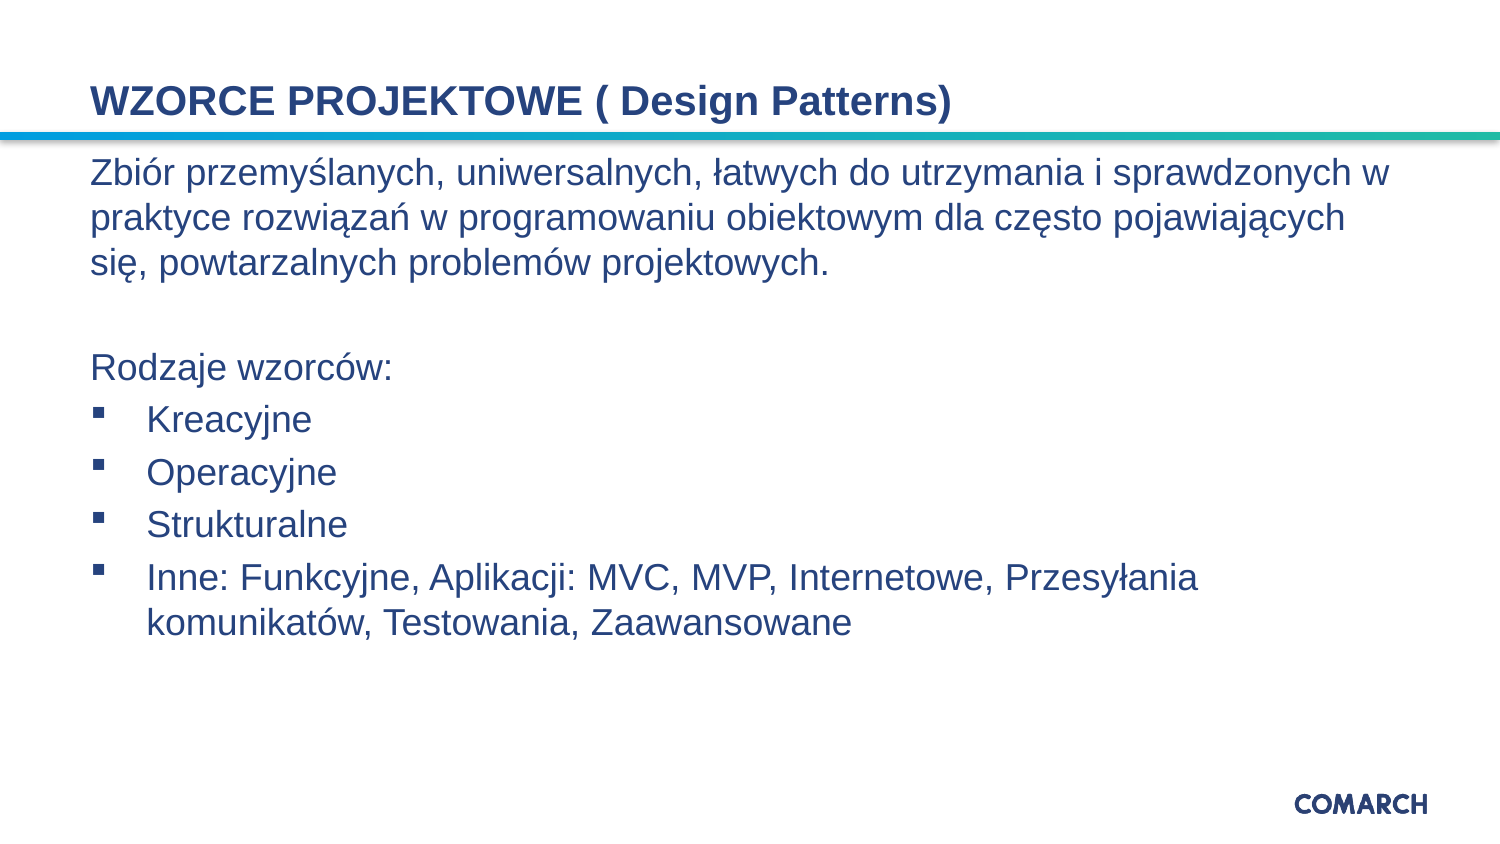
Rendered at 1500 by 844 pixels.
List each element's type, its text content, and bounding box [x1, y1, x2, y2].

title WZORCE PROJEKTOWE ( Design Patterns) [75, 19, 1425, 132]
picture [1294, 793, 1427, 814]
list Zbiór przemyślanych, uniwersalnych, łatwych do utrzymania i sprawdzonych w praktyce rozwiązań w programowaniu obiektowym dla często pojawiających się, powtarzalnych problemów projektowych. Rodzaje wzorców: Kreacyjne Operacyjne Strukturalne Inne: Funkcyjne, Aplikacji: MVC, MVP, Internetowe, Przesyłania komunikatów, Testowania, Zaawansowane [75, 140, 1427, 782]
